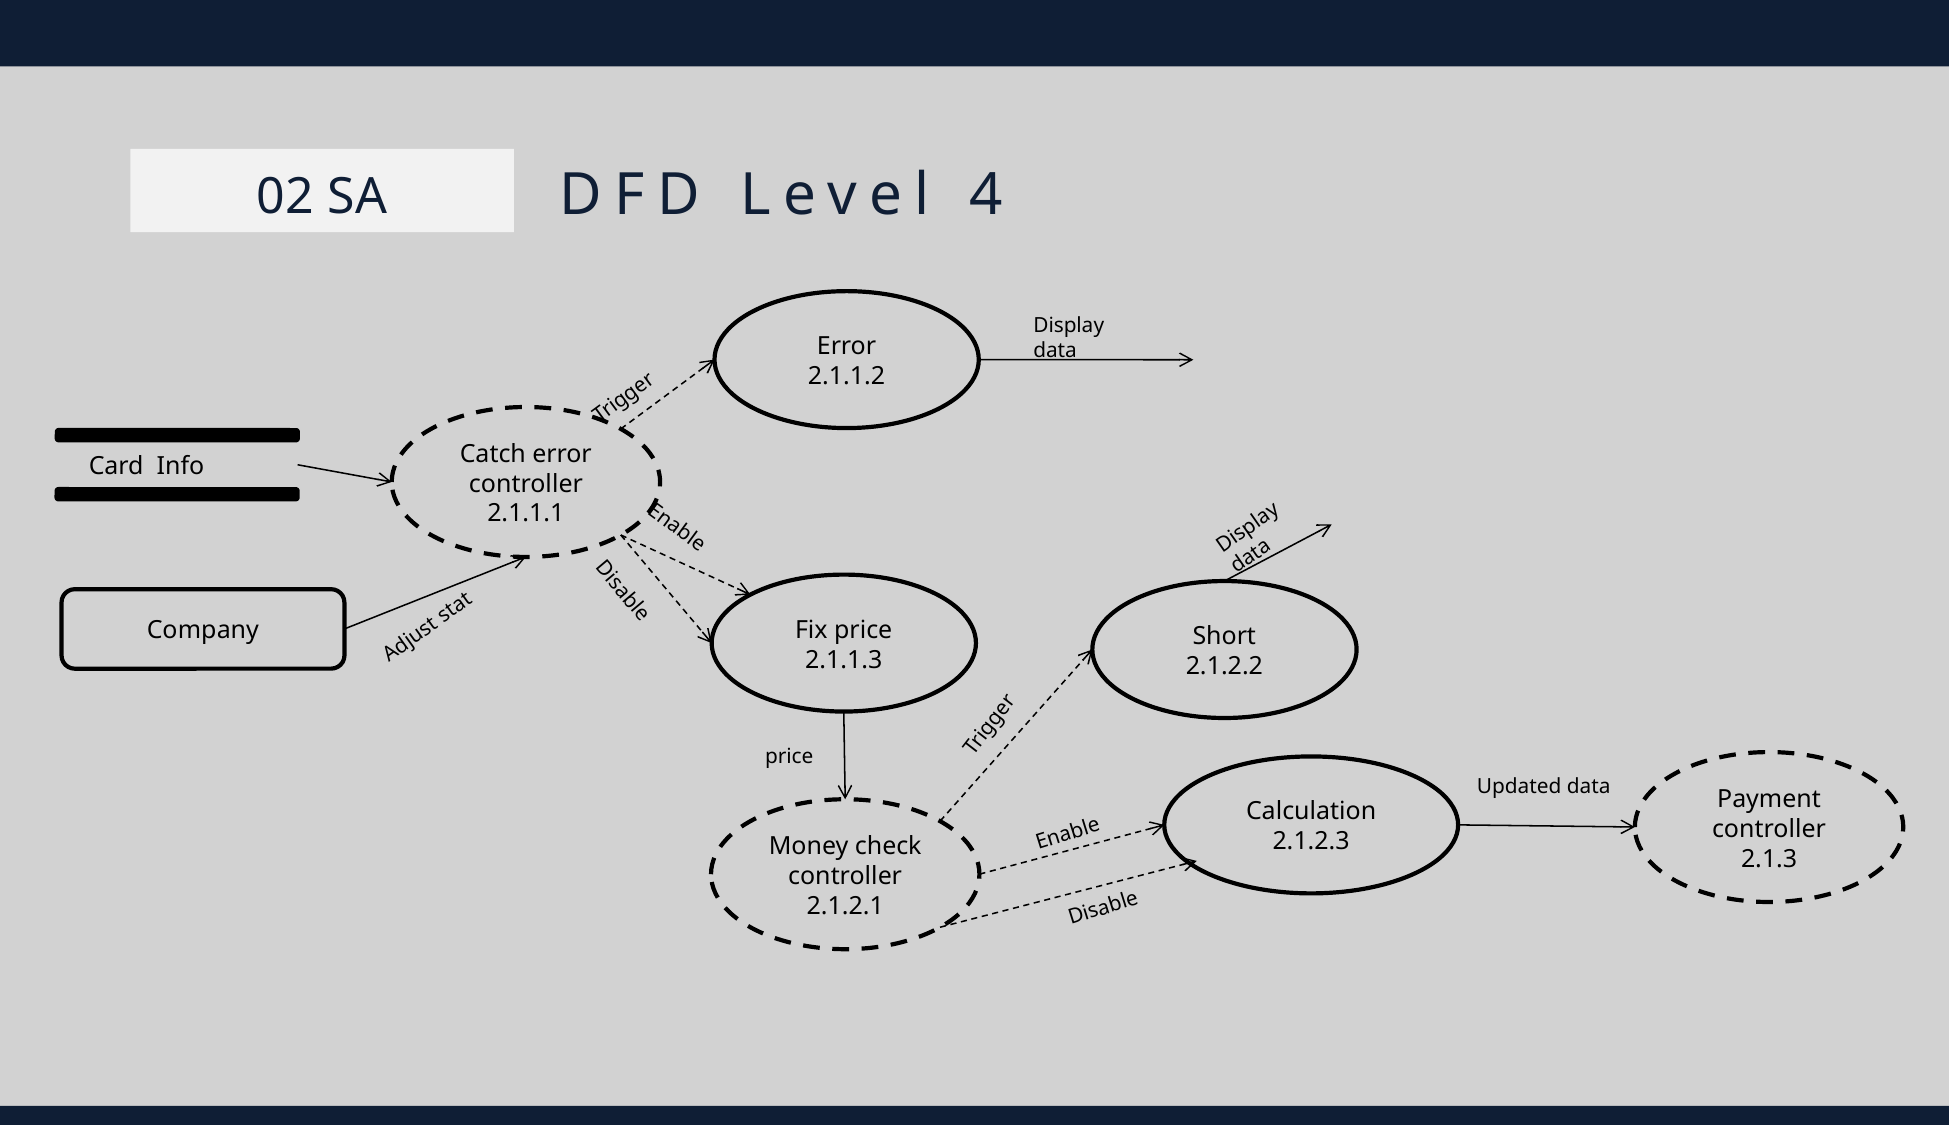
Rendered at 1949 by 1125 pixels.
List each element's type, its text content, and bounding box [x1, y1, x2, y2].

text_box 0 2 S A [160, 155, 484, 231]
text_box [0, 0, 1949, 68]
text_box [41, 290, 1904, 950]
text_box DFD Level 4 [544, 148, 1828, 234]
text_box [0, 1104, 1949, 1125]
text_box [128, 147, 516, 234]
